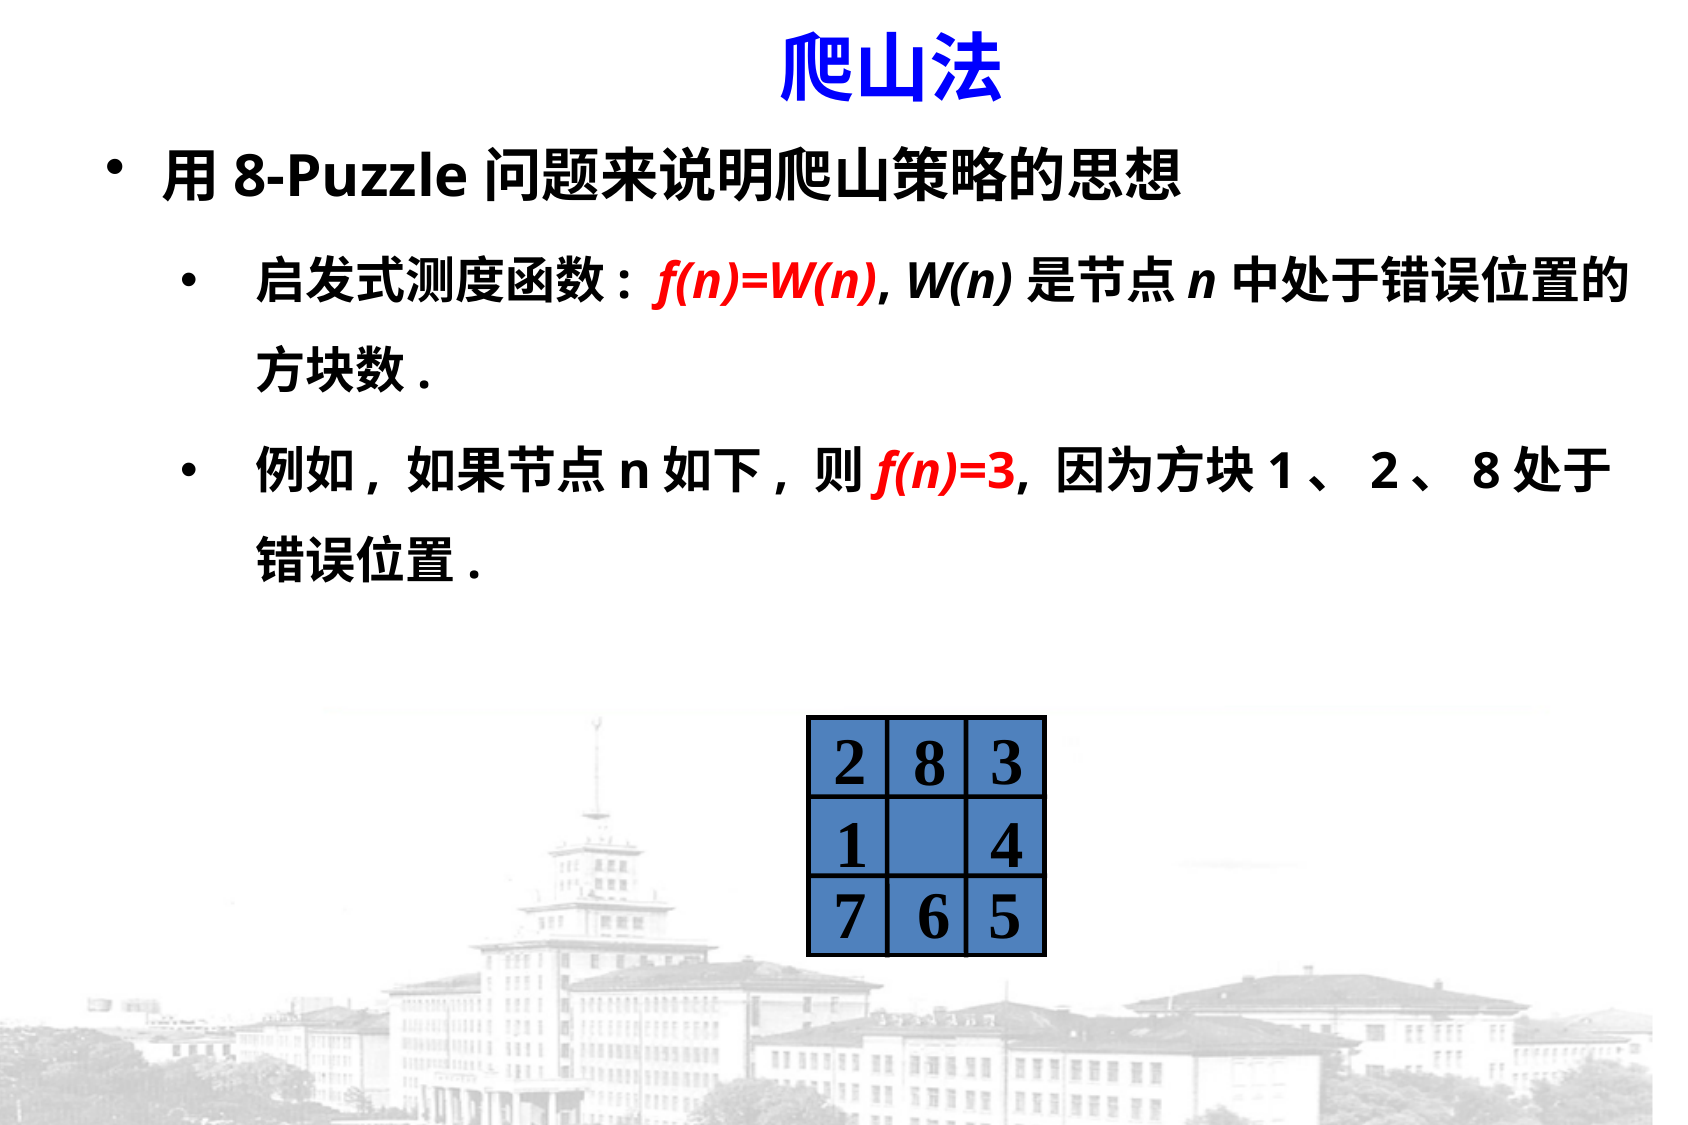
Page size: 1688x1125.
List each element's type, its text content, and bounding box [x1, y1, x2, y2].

text_box 用8-Puzzle问题来说明爬山策略的思想 启发式测度函数: f(n)=W(n), W(n)是节点n中处于错误位置的方块数. 例如, 如果节点n如下, 则f(n)=3, 因为方块1、2、8处于错误位置. [90, 138, 1655, 613]
picture [0, 529, 1688, 1125]
text_box 爬山法 [764, 13, 1020, 119]
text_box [808, 710, 1045, 960]
